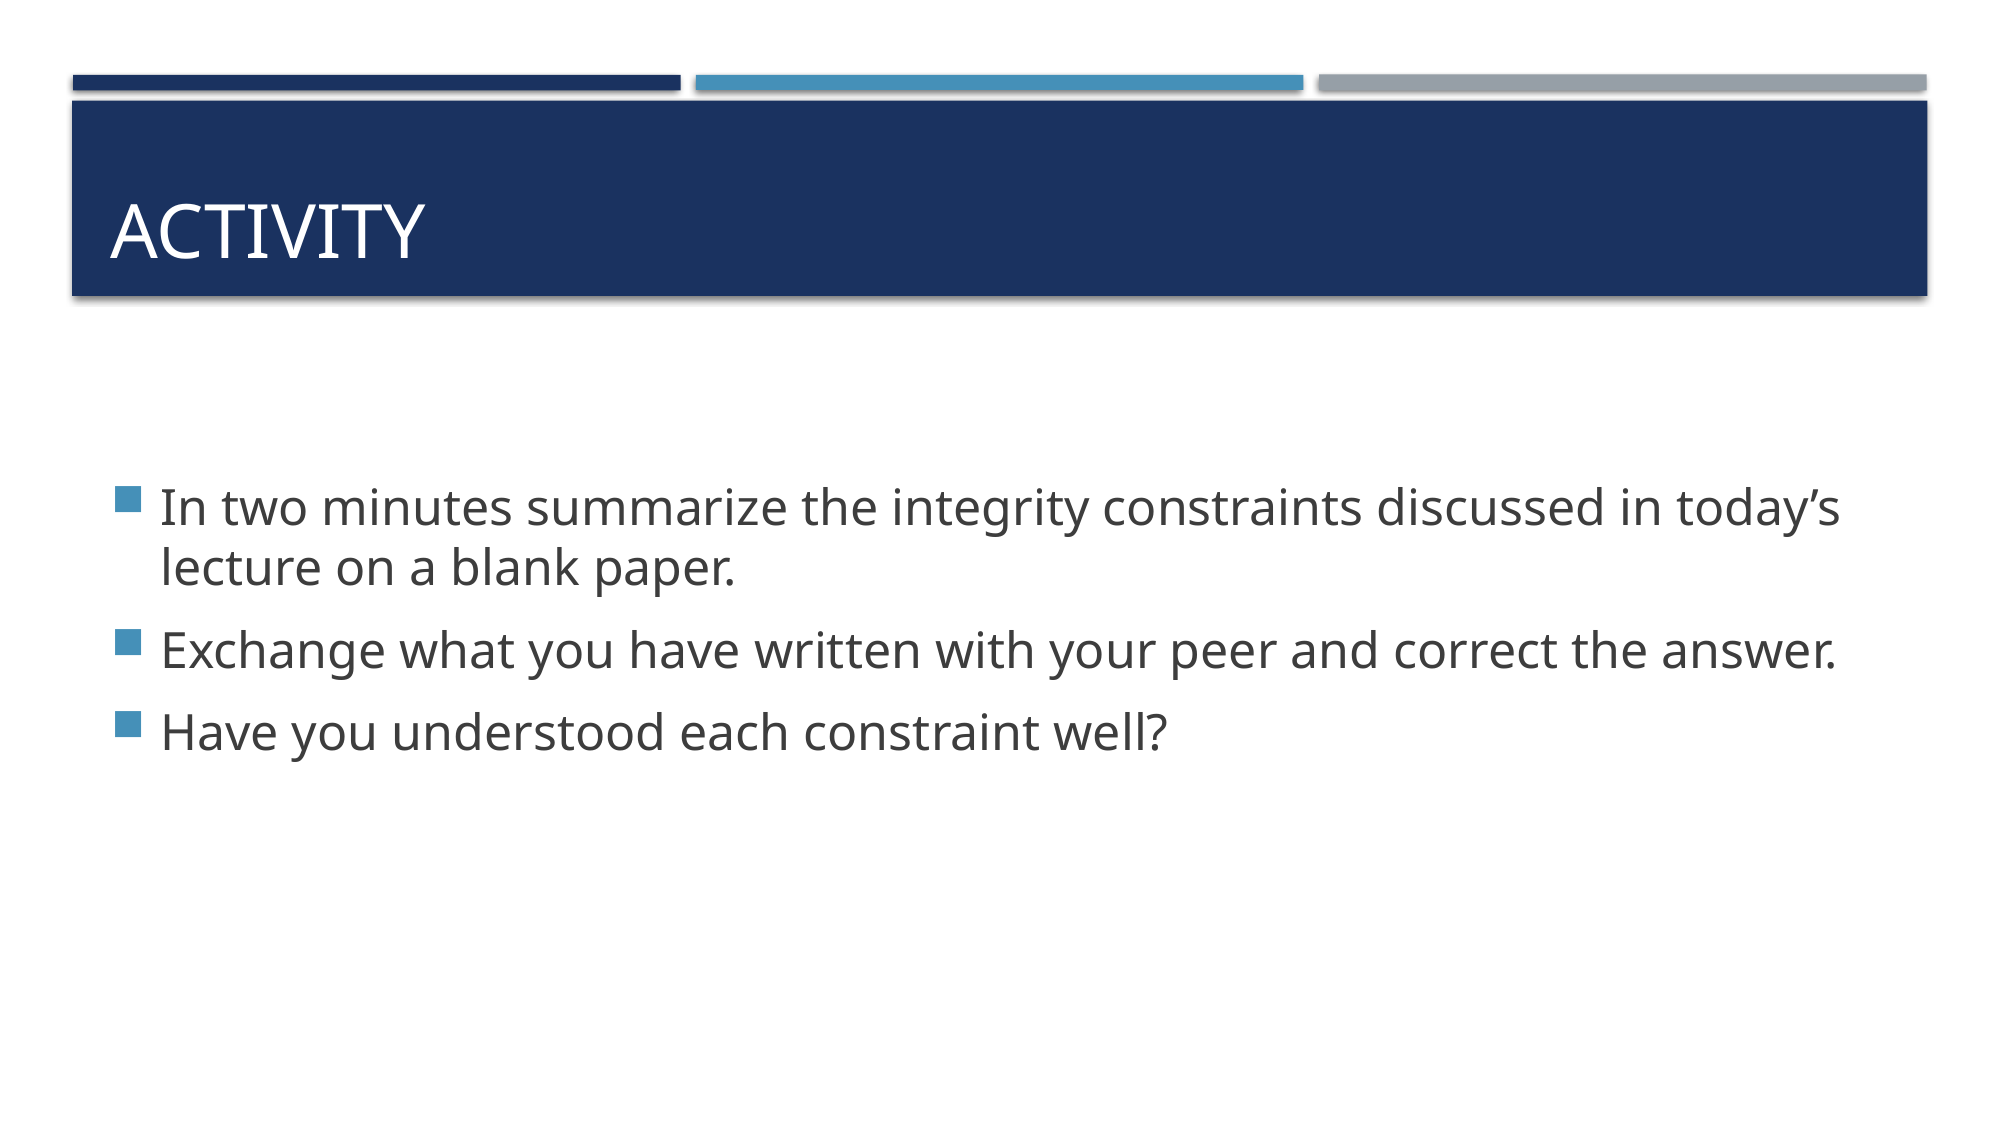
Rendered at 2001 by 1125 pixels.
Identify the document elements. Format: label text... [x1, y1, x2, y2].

list In two minutes summarize the integrity constraints discussed in today’s lecture on a blank paper. Exchange what you have written with your peer and correct the answer. Have you understood each constraint well? [95, 357, 1905, 962]
title activity [95, 115, 1905, 282]
